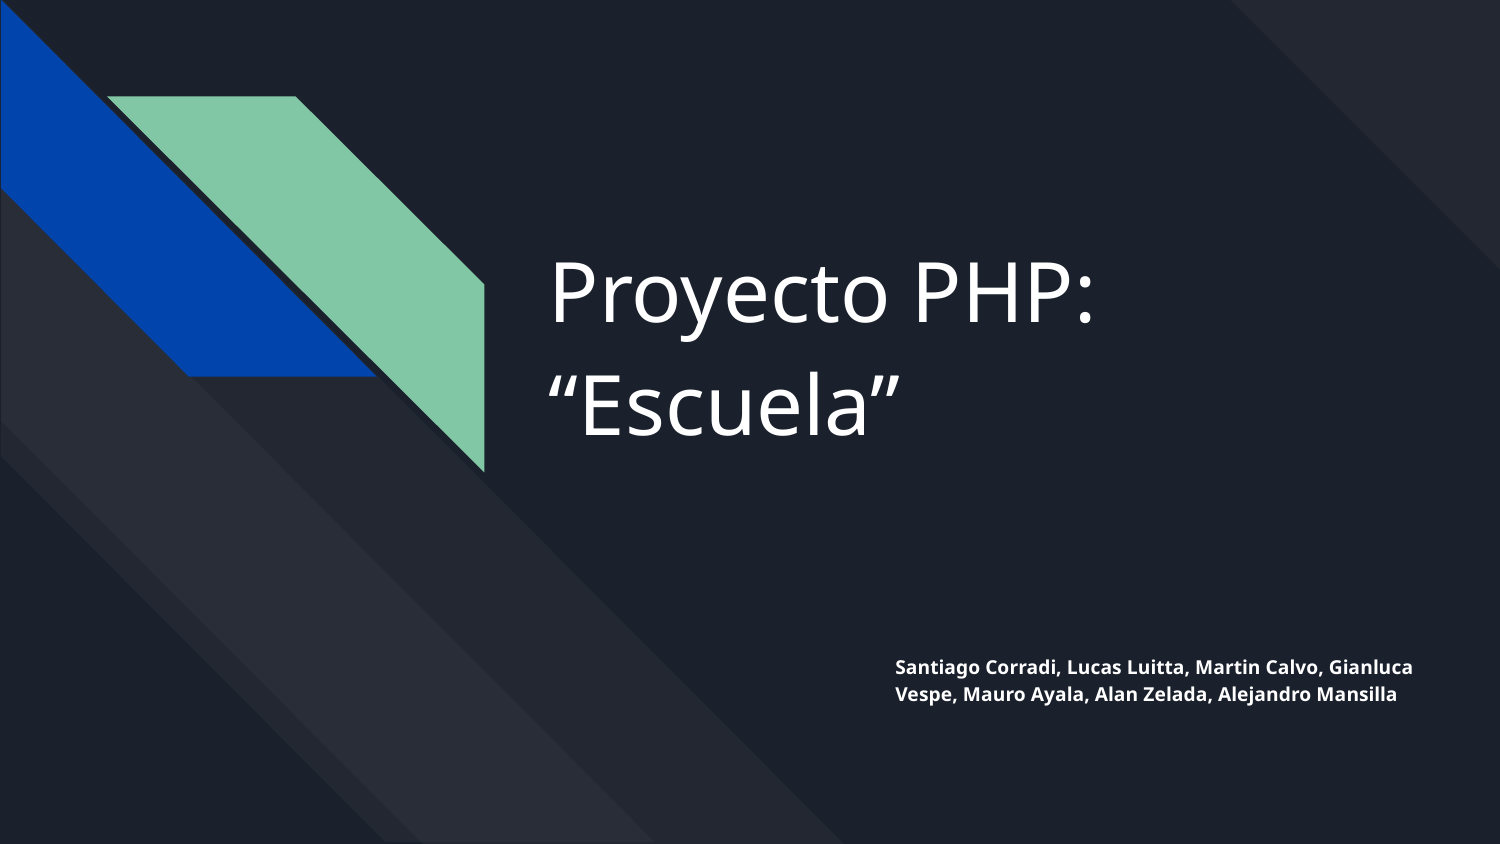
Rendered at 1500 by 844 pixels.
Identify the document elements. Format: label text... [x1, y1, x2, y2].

title Proyecto PHP: “Escuela” [533, 218, 1420, 478]
subtitle Santiago Corradi, Lucas Luitta, Martin Calvo, Gianluca Vespe, Mauro Ayala, Alan Zelada, Alejandro Mansilla [880, 639, 1450, 723]
